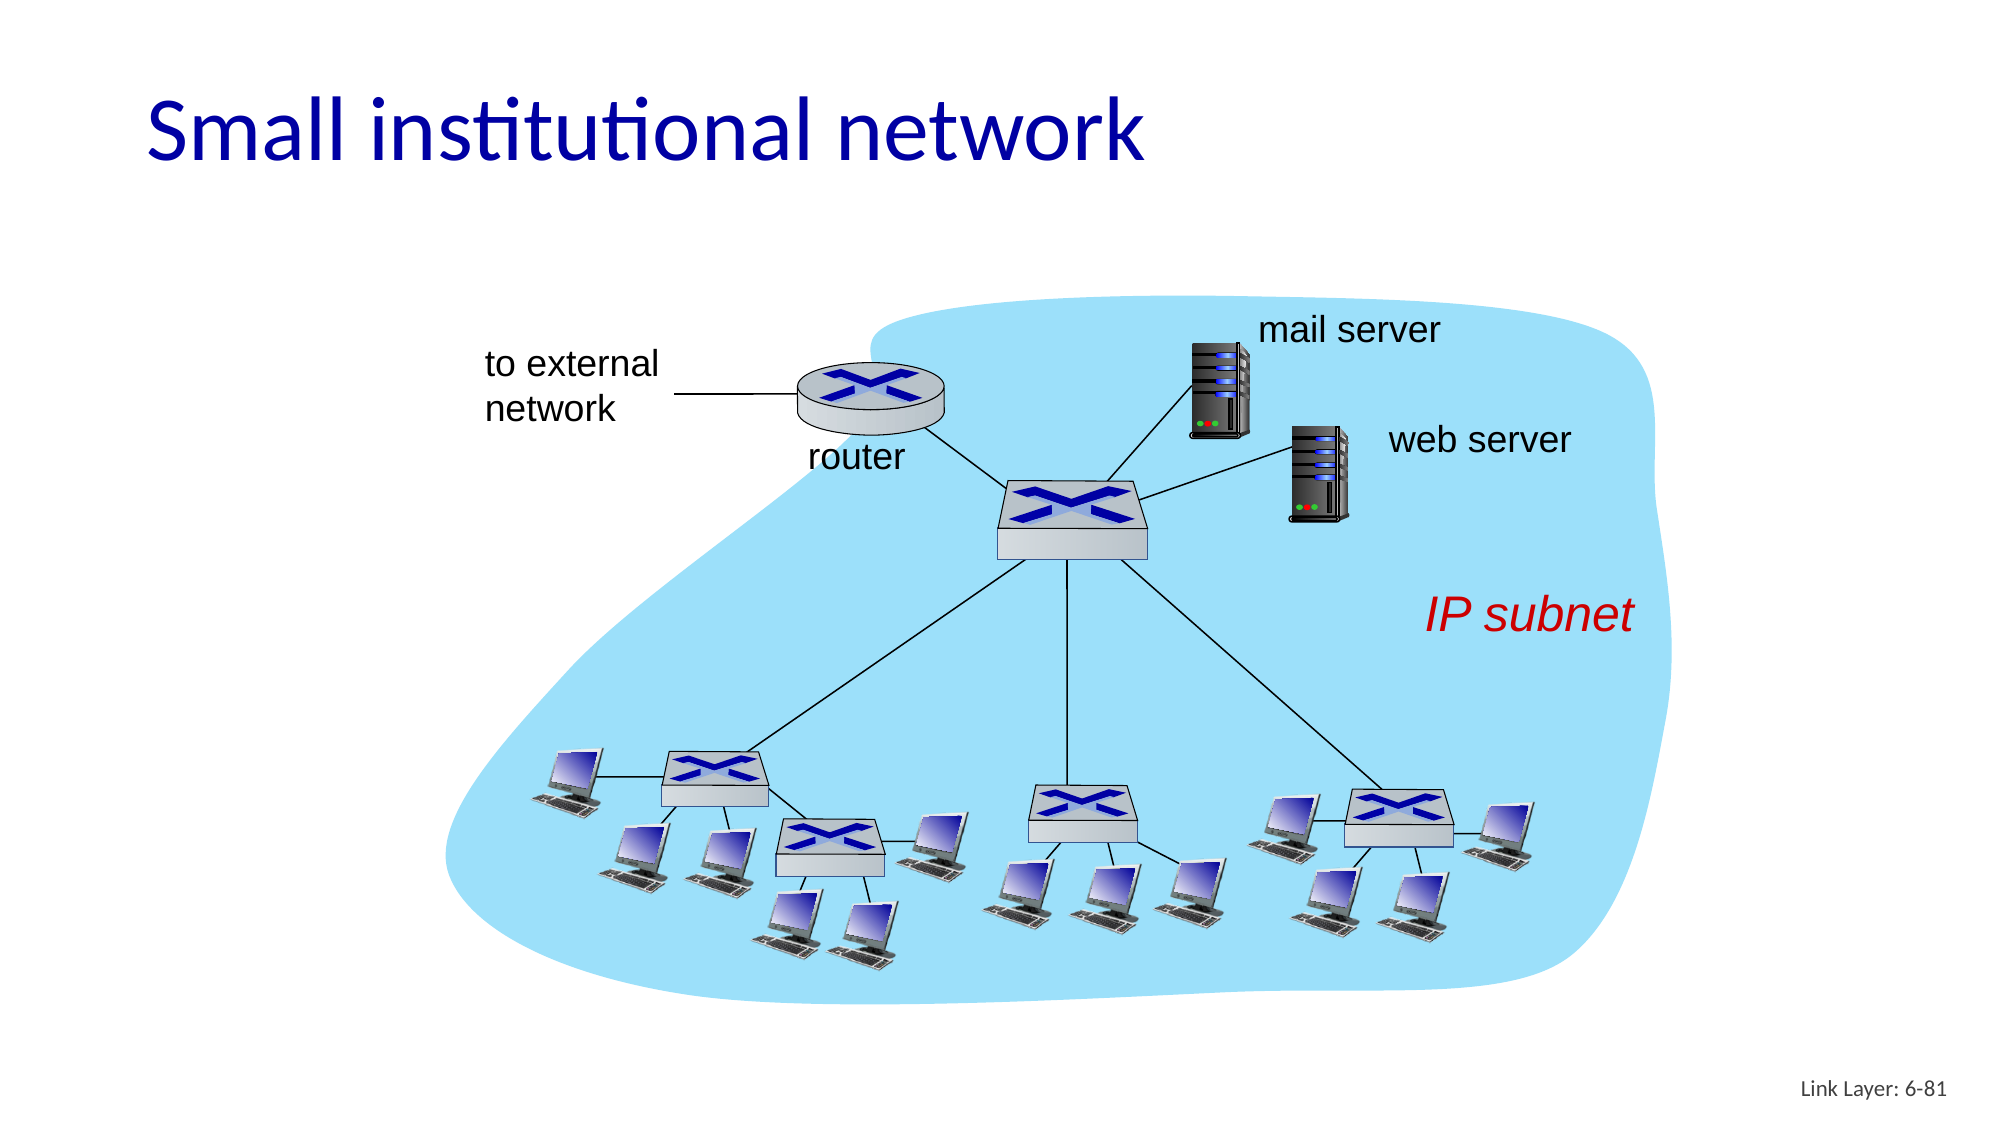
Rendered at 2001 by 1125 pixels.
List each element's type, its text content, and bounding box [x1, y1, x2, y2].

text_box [1344, 789, 1455, 848]
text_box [579, 819, 673, 899]
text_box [1134, 854, 1229, 934]
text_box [665, 824, 759, 904]
text_box [445, 295, 1672, 1005]
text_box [512, 744, 606, 824]
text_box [732, 885, 826, 965]
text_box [1189, 343, 1251, 439]
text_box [807, 897, 901, 976]
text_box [661, 751, 769, 807]
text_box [797, 362, 945, 436]
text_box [1228, 790, 1322, 870]
text_box router [793, 424, 921, 485]
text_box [876, 808, 971, 888]
text_box web server [1374, 407, 1587, 468]
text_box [997, 480, 1148, 560]
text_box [1357, 868, 1452, 948]
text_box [1028, 784, 1138, 844]
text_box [1050, 860, 1144, 940]
title Small institutional network [131, 57, 1857, 205]
text_box mail server [1243, 297, 1457, 358]
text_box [1443, 798, 1537, 878]
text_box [775, 818, 886, 877]
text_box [963, 855, 1057, 935]
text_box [1289, 426, 1350, 522]
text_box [1271, 863, 1365, 943]
text_box to external network [470, 331, 675, 437]
slide_number Link Layer: 6-81 [1512, 1056, 1963, 1117]
text_box IP subnet [1409, 573, 1650, 649]
